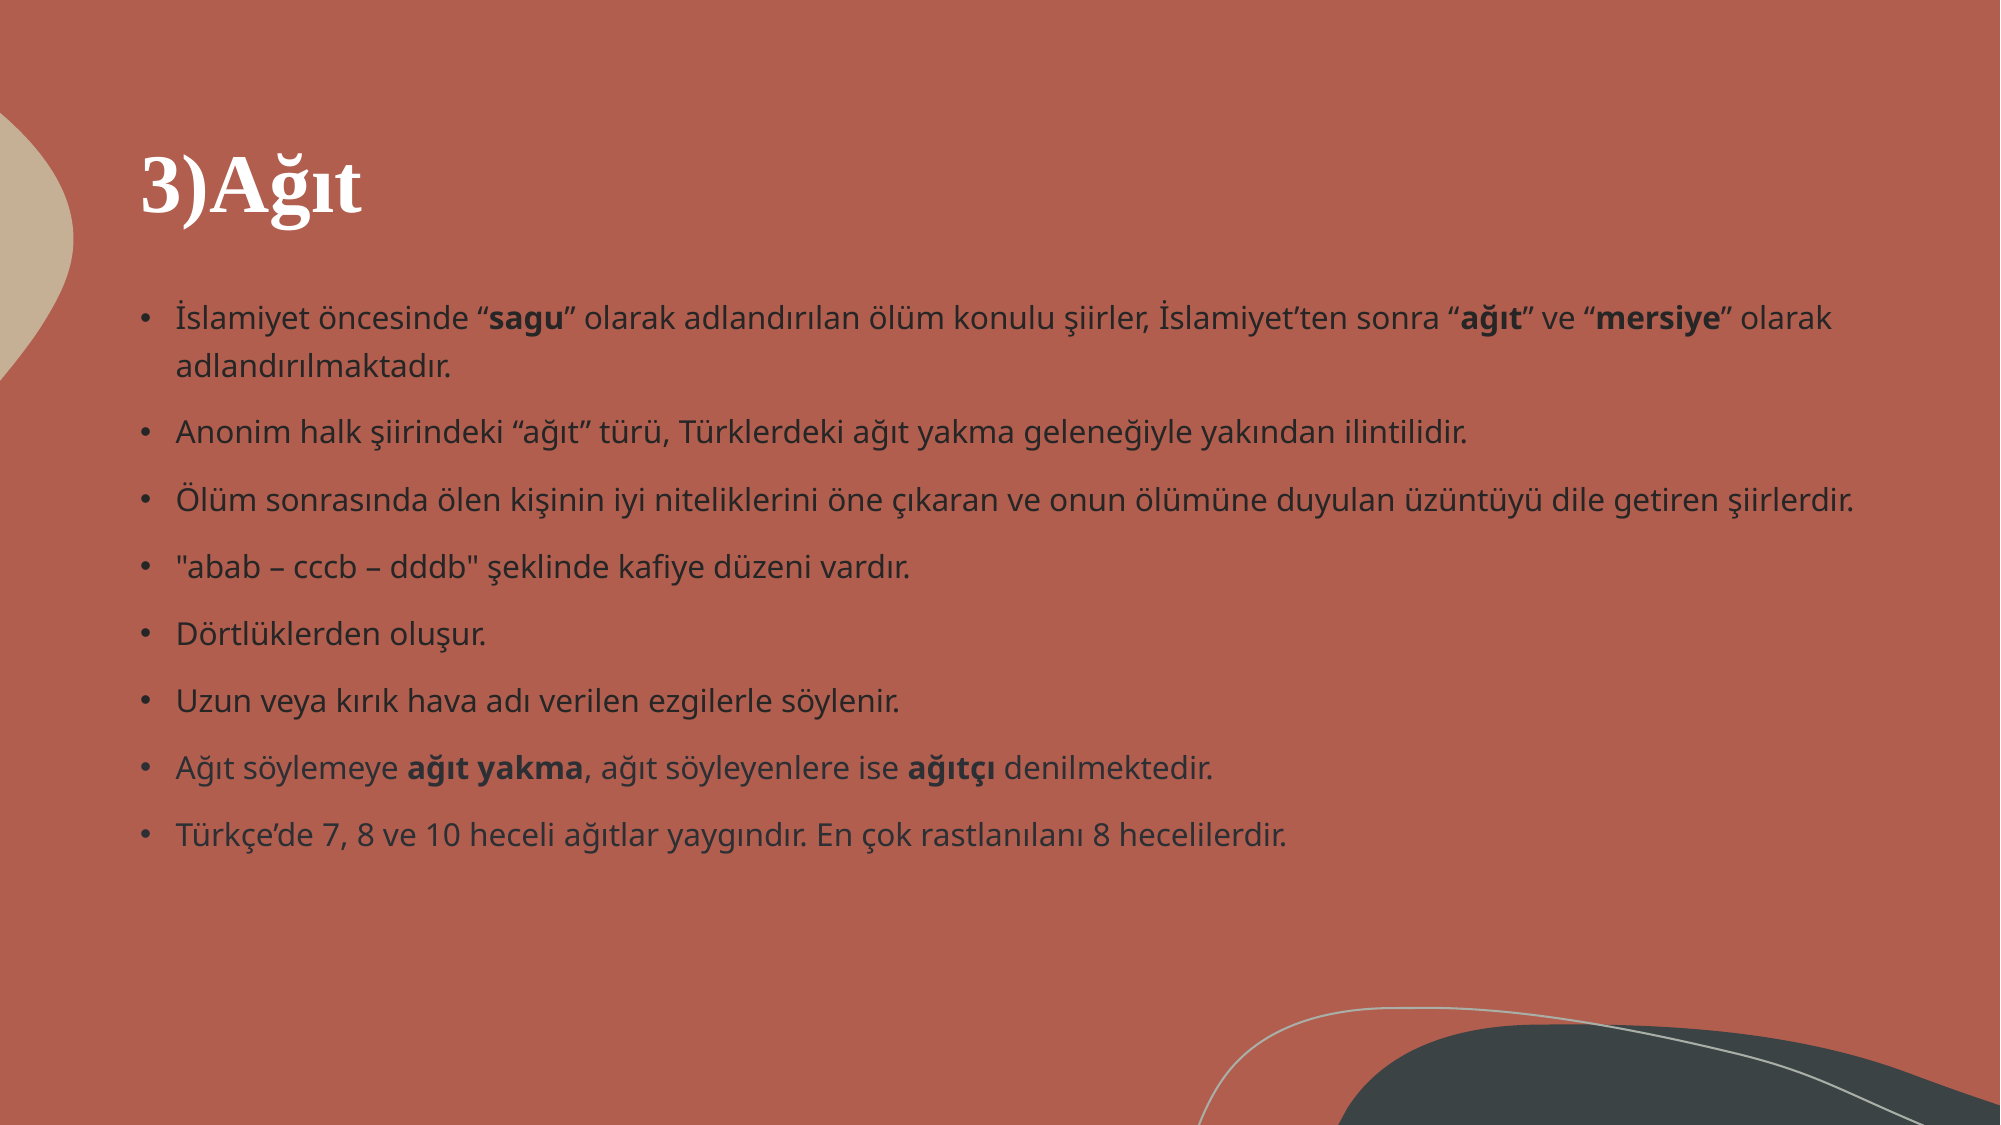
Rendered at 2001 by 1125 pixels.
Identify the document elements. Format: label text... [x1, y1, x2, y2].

list İslamiyet öncesinde “sagu” olarak adlandırılan ölüm konulu şiirler, İslamiyet’ten sonra “ağıt” ve “mersiye” olarak adlandırılmaktadır. Anonim halk şiirindeki “ağıt” türü, Türklerdeki ağıt yakma geleneğiyle yakından ilintilidir. Ölüm sonrasında ölen kişinin iyi niteliklerini öne çıkaran ve onun ölümüne duyulan üzüntüyü dile getiren şiirlerdir. "abab – cccb – dddb" şeklinde kafiye düzeni vardır. Dörtlüklerden oluşur. Uzun veya kırık hava adı verilen ezgilerle söylenir. Ağıt söylemeye ağıt yakma, ağıt söyleyenlere ise ağıtçı denilmektedir. Türkçe’de 7, 8 ve 10 heceli ağıtlar yaygındır. En çok rastlanılanı 8 hecelilerdir. [125, 281, 1875, 908]
title 3)Ağıt [125, 60, 1875, 281]
